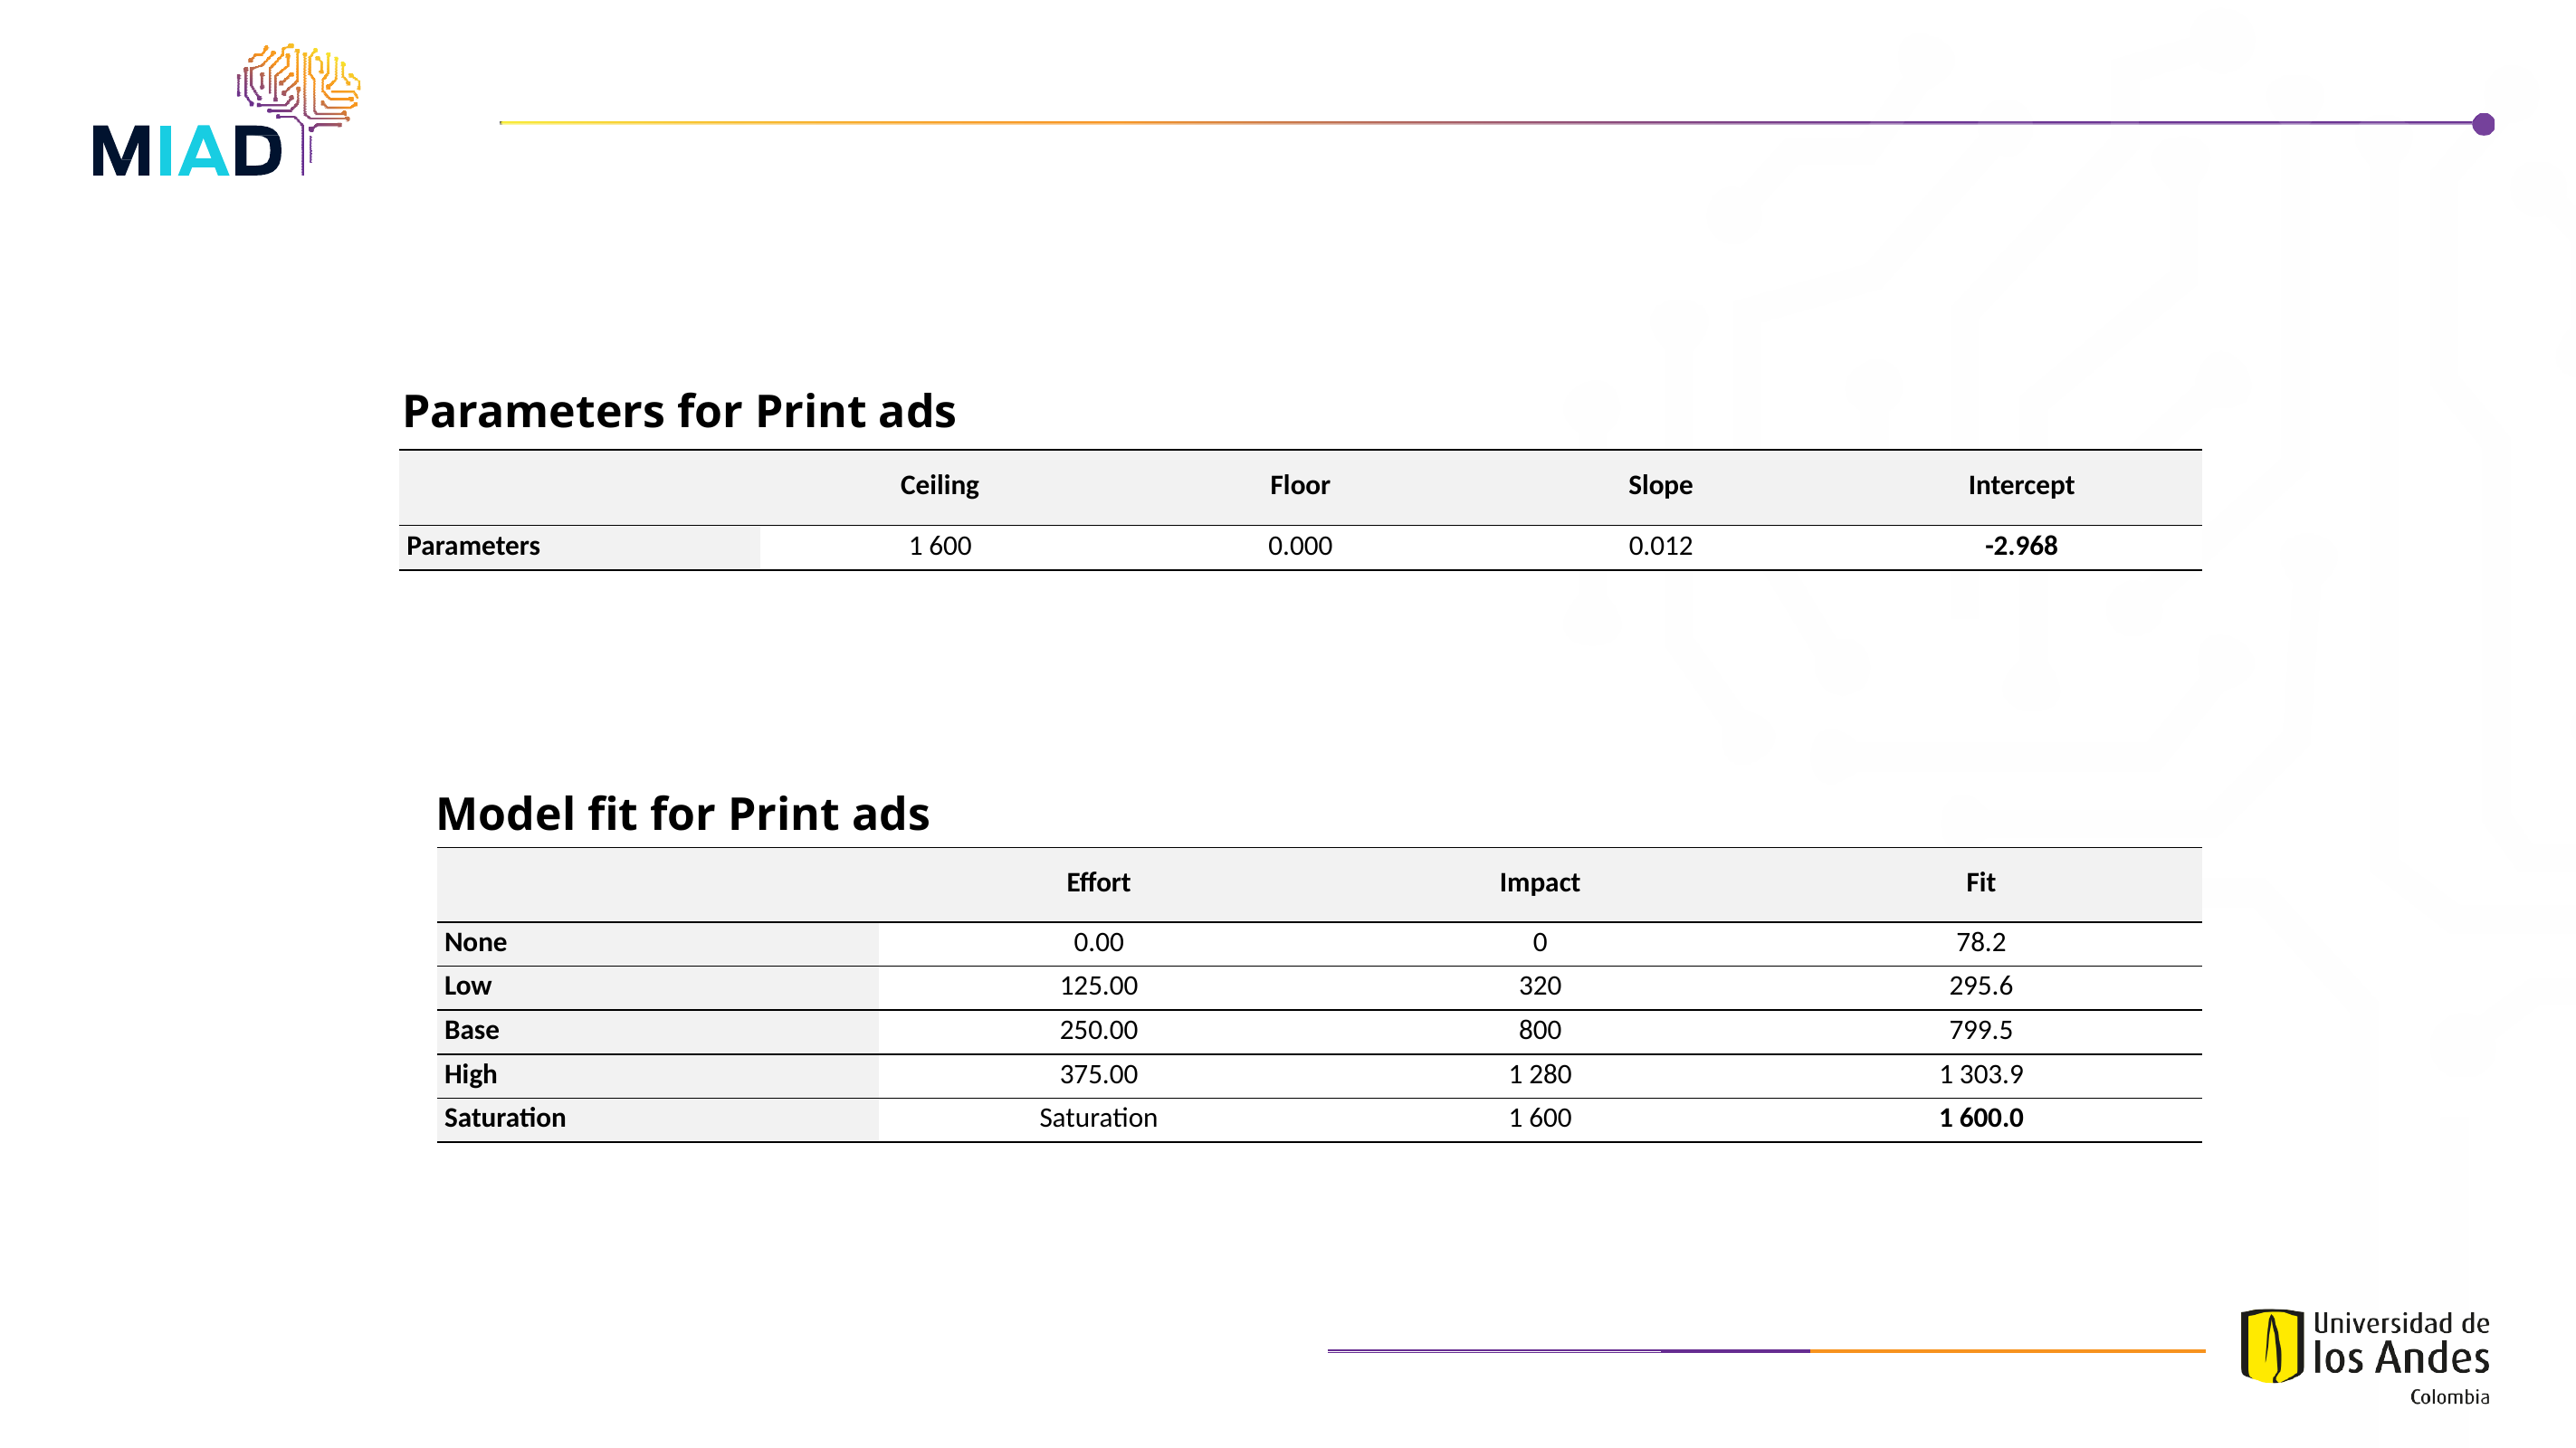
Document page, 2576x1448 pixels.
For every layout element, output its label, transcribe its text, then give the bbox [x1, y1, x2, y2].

table_cell 1 600.0 [1760, 1099, 2202, 1141]
table_cell Parameters [399, 526, 760, 569]
table_cell 799.5 [1760, 1011, 2202, 1053]
table_cell 375.00 [879, 1055, 1320, 1098]
table_cell Saturation [879, 1099, 1320, 1141]
table_cell 250.00 [879, 1011, 1320, 1053]
table_header Floor [1121, 451, 1481, 525]
table_header Intercept [1842, 451, 2202, 525]
table_header Effort [879, 848, 1320, 921]
table_cell 1 600 [760, 526, 1121, 569]
table_cell 1 600 [1320, 1099, 1760, 1141]
table_cell 1 303.9 [1760, 1055, 2202, 1098]
table_header [437, 848, 879, 921]
text_box [1563, 7, 2576, 1448]
table_cell 125.00 [879, 967, 1320, 1009]
table_header [399, 451, 760, 525]
text_box [236, 43, 361, 176]
text_box Model fit for Print ads [416, 720, 2027, 850]
table_header Fit [1760, 848, 2202, 921]
table_cell Base [437, 1011, 879, 1053]
table_header Slope [1481, 451, 1842, 525]
table_cell 78.2 [1760, 923, 2202, 966]
table_cell -2.968 [1842, 526, 2202, 569]
table_cell 0.012 [1481, 526, 1842, 569]
table_cell 800 [1320, 1011, 1760, 1053]
table_cell 1 280 [1320, 1055, 1760, 1098]
table_cell None [437, 923, 879, 966]
table_header Ceiling [760, 451, 1121, 525]
text_box [500, 121, 1563, 125]
table_cell 0.000 [1121, 526, 1481, 569]
table_cell 320 [1320, 967, 1760, 1009]
table_cell Saturation [437, 1099, 879, 1141]
text_box [177, 125, 230, 176]
table_cell Low [437, 967, 879, 1009]
text_box [93, 125, 150, 176]
table_cell 295.6 [1760, 967, 2202, 1009]
text_box Parameters for Print ads [382, 318, 1992, 447]
table_header Impact [1320, 848, 1760, 921]
table_cell High [437, 1055, 879, 1098]
table_cell 0.00 [879, 923, 1320, 966]
table_cell 0 [1320, 923, 1760, 966]
